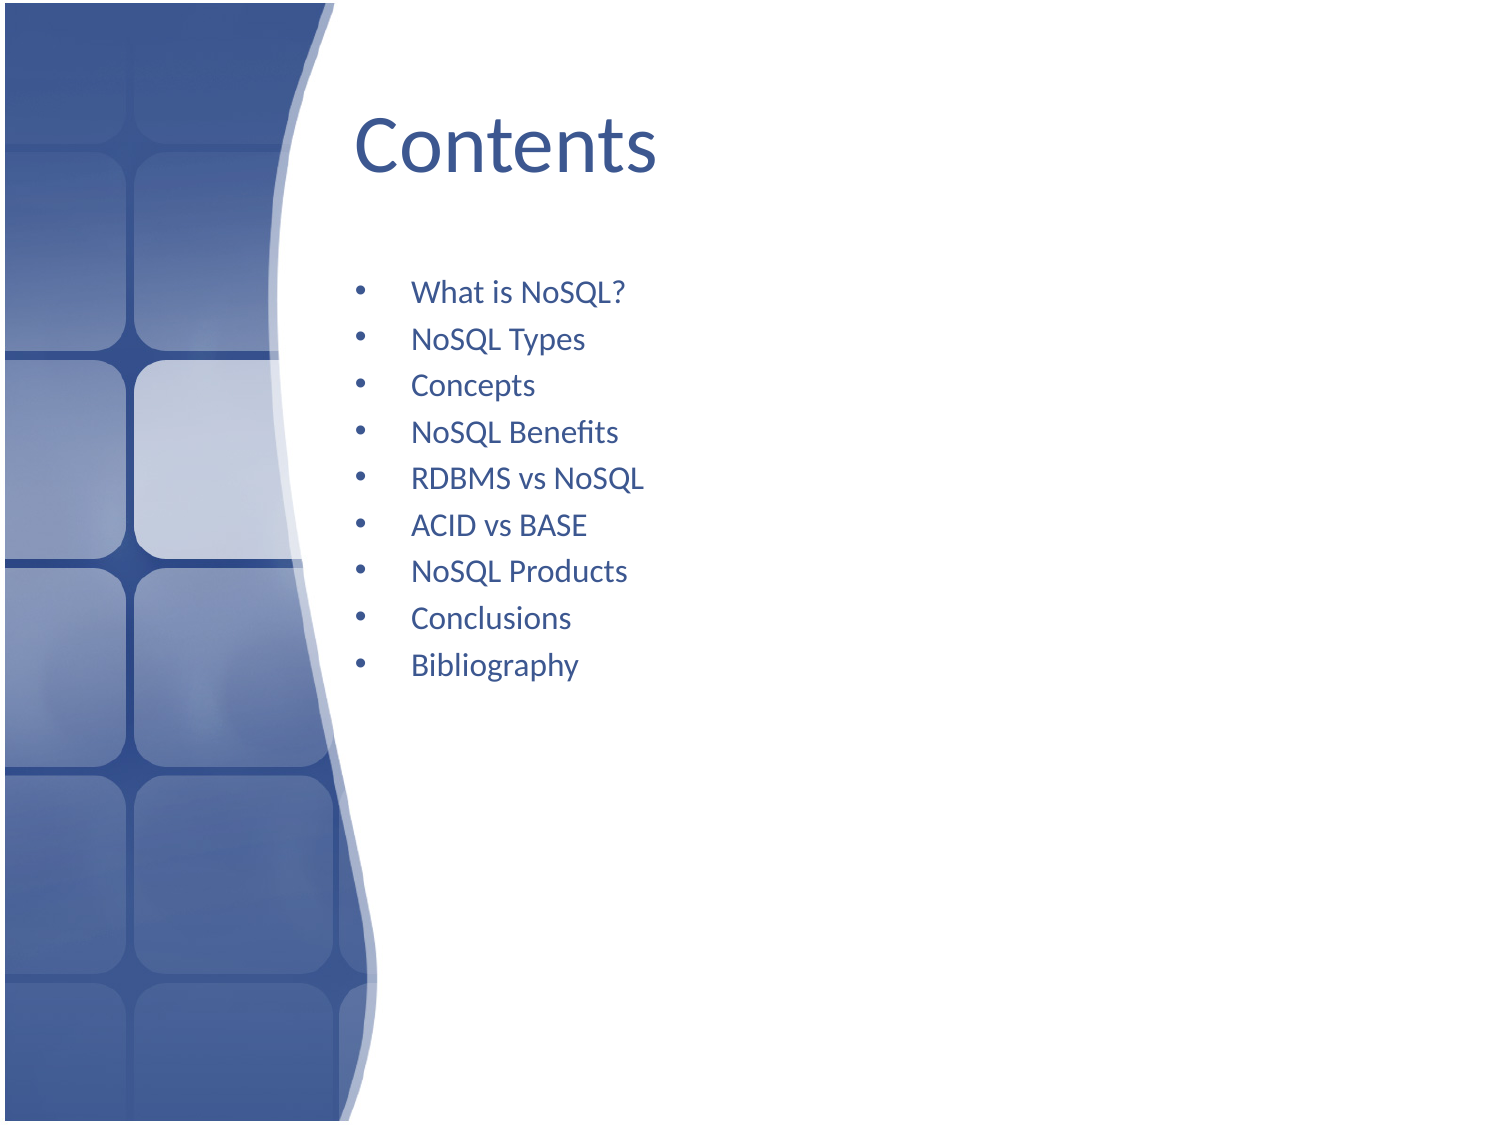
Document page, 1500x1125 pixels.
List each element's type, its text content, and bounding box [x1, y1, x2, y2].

picture [0, 0, 1500, 1125]
title Contents [339, 44, 1426, 233]
list What is NoSQL? NoSQL Types Concepts NoSQL Benefits RDBMS vs NoSQL ACID vs BASE NoSQL Products Conclusions Bibliography [339, 262, 1426, 1088]
